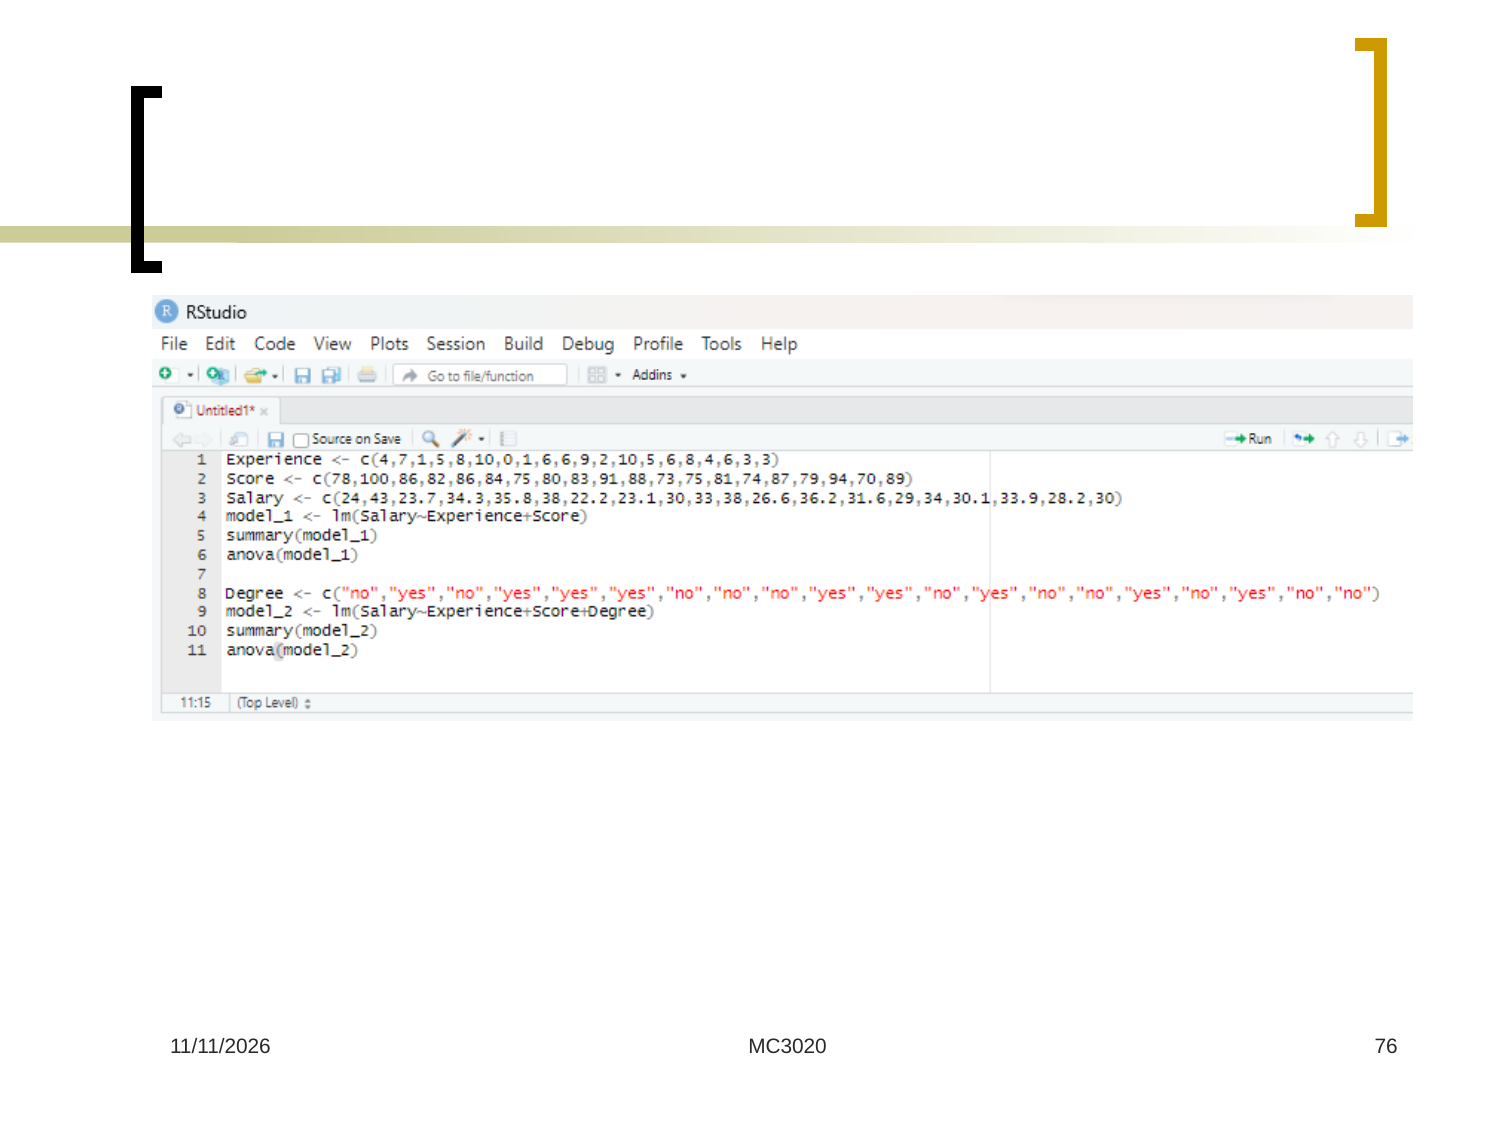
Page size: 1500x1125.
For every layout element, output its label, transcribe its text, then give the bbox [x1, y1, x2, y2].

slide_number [154, 1024, 468, 1101]
slide_number 76 [1099, 1024, 1413, 1101]
footer MC3020 [549, 1024, 1026, 1101]
picture [152, 295, 1413, 721]
